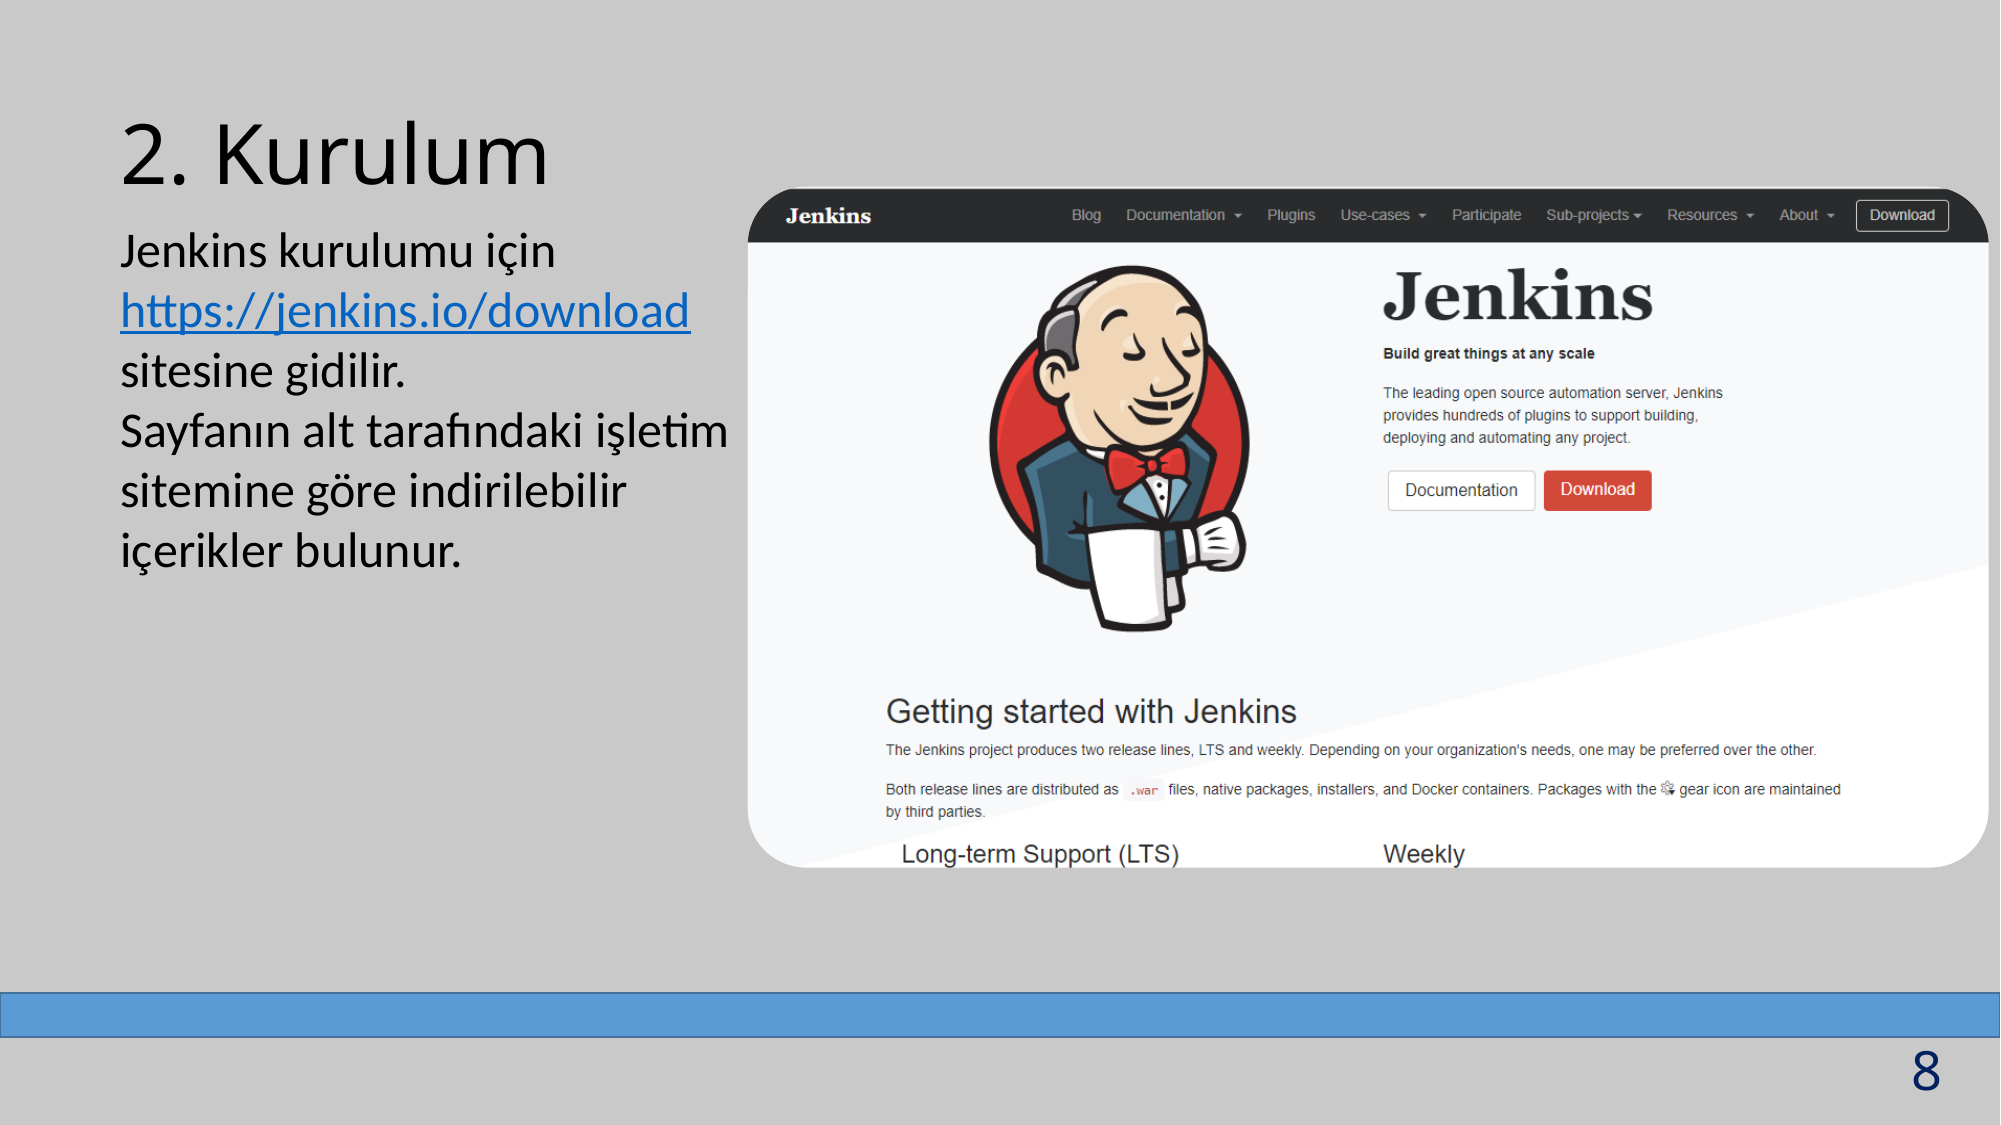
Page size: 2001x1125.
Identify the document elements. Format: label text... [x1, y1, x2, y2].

text_box Jenkins kurulumu için https://jenkins.io/download sitesine gidilir. Sayfanın alt tarafındaki işletim sitemine göre indirilebilir içerikler bulunur. [105, 209, 747, 585]
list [747, 186, 1989, 868]
title 2. Kurulum [105, 48, 1886, 209]
slide_number 8 [1507, 1043, 1958, 1104]
text_box [0, 992, 2000, 1038]
